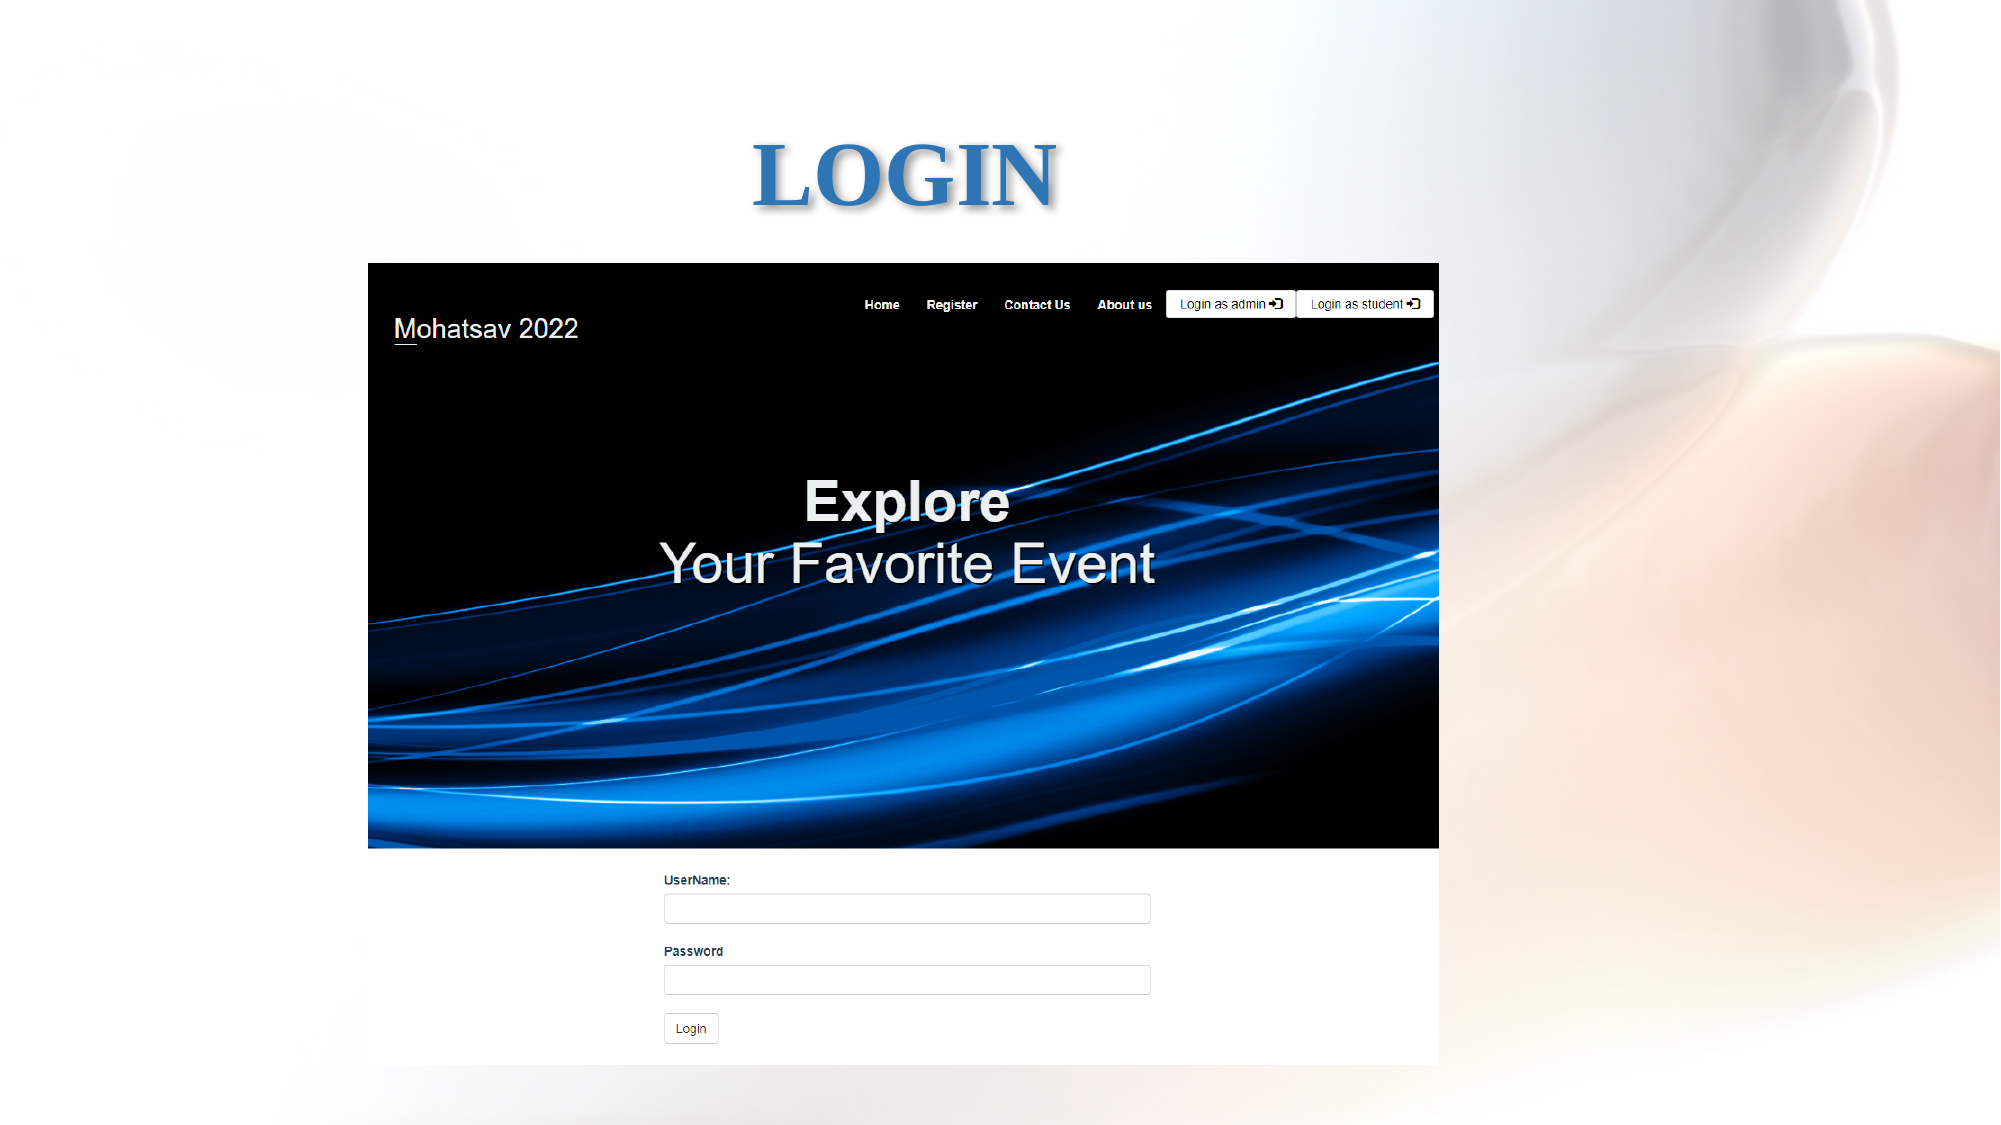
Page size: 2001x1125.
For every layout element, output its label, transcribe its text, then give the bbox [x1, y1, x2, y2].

title LOGIN [137, 59, 1863, 278]
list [368, 263, 1439, 1065]
